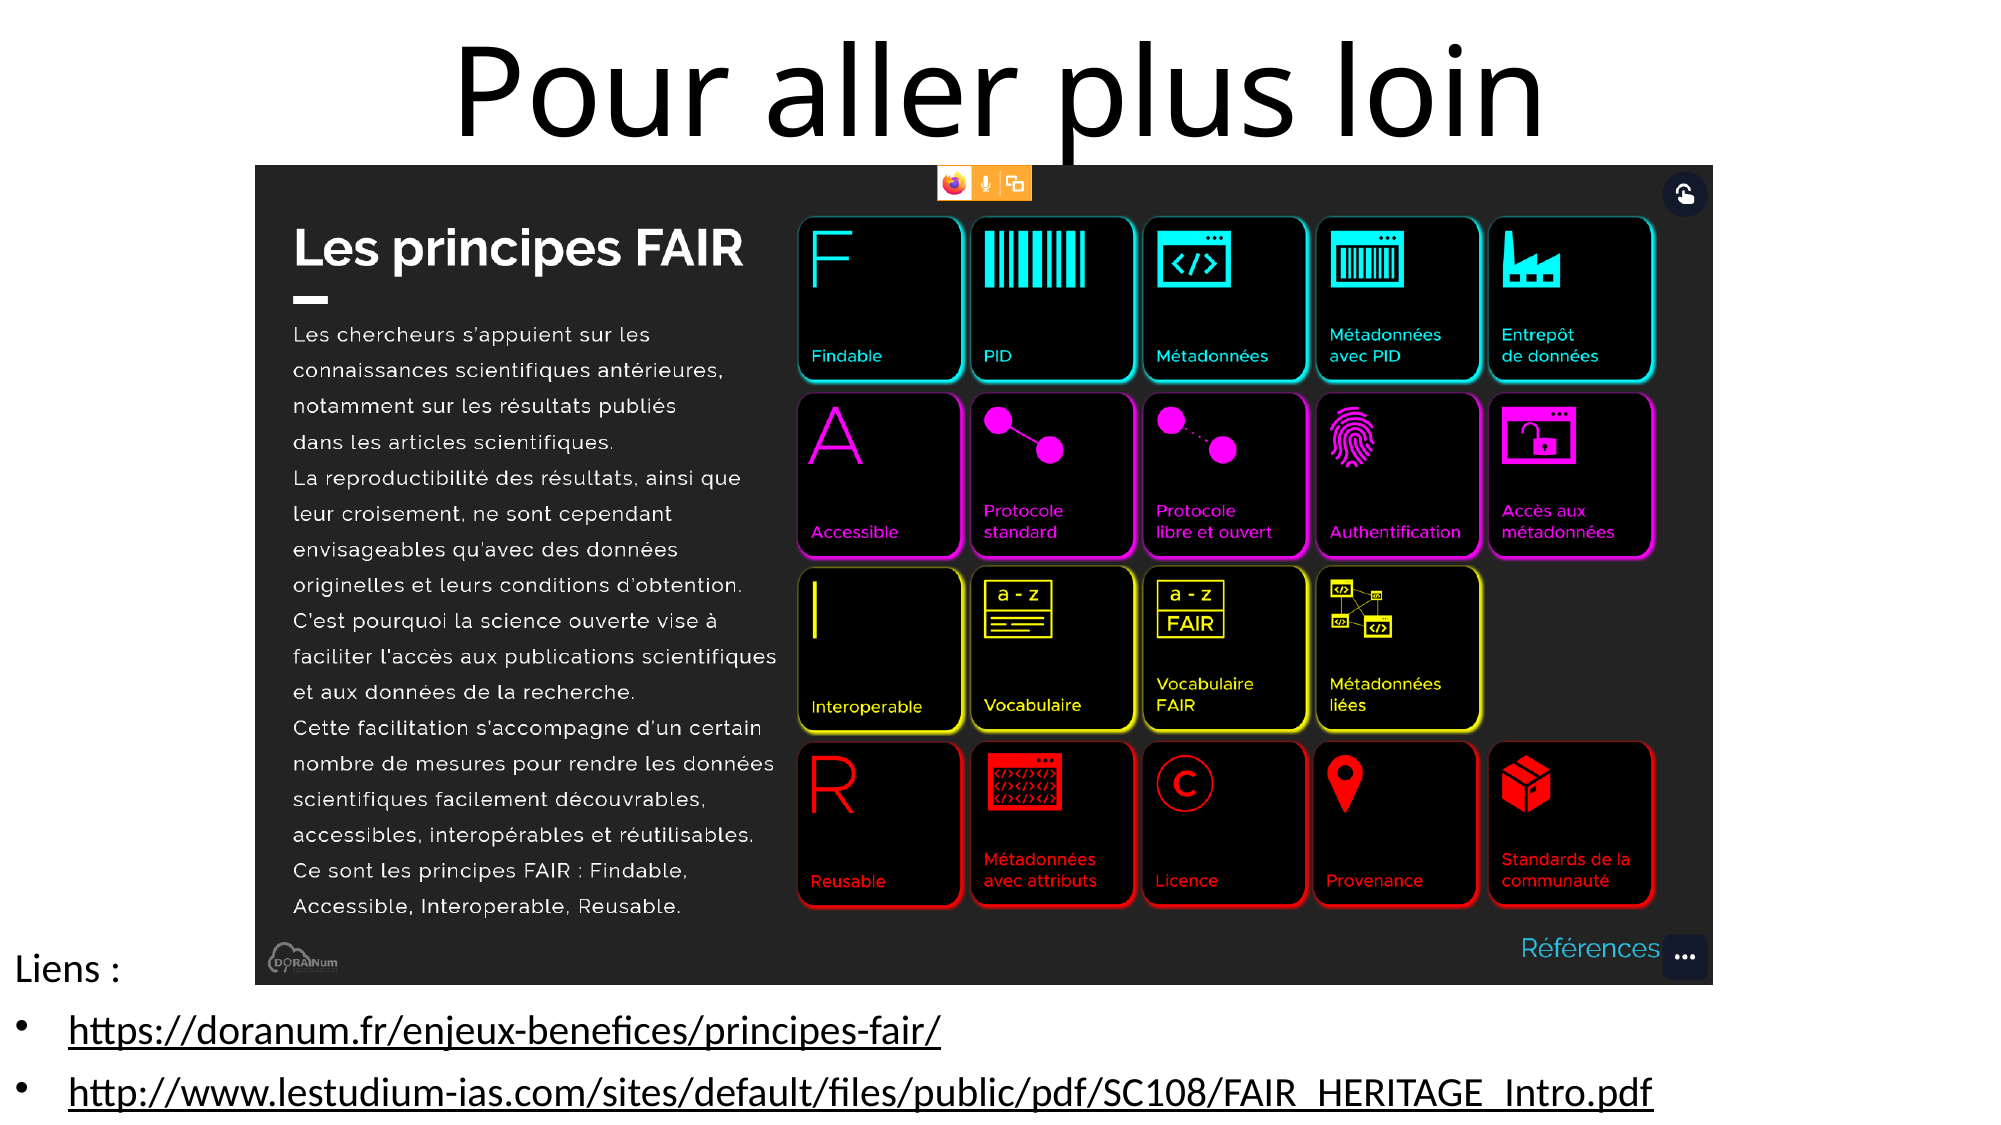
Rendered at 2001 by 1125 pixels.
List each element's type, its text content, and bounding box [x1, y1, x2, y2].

text_box Liens : https://doranum.fr/enjeux-benefices/principes-fair/ http://www.lestudium-ias.com/sites/default/files/public/pdf/SC108/FAIR_HERITAGE_Intro.pdf [0, 938, 1996, 1125]
text_box Pour aller plus loin [249, 0, 1750, 172]
picture [254, 165, 1713, 986]
